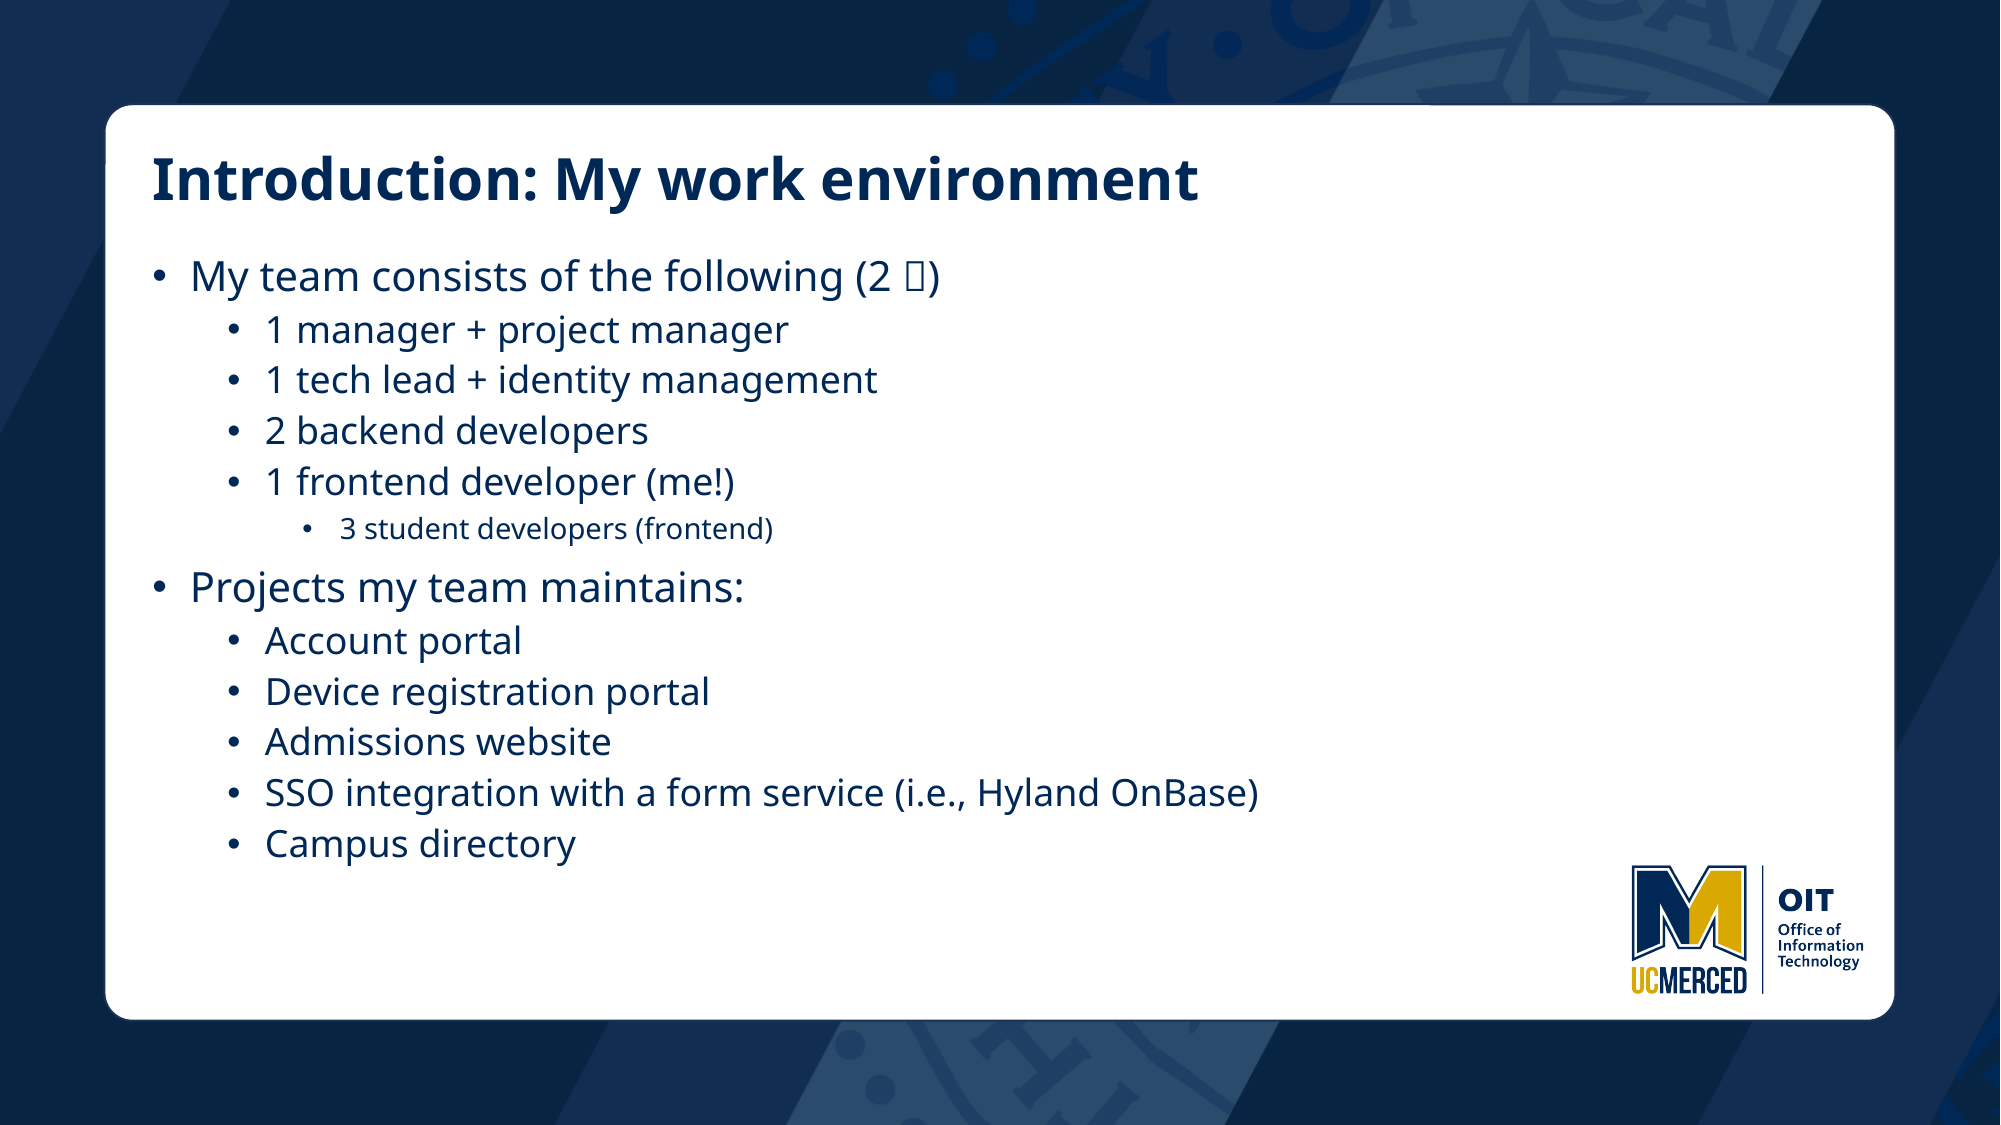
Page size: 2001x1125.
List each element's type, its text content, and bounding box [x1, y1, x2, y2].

list My team consists of the following (2 🍕) 1 manager + project manager 1 tech lead + identity management 2 backend developers 1 frontend developer (me!) 3 student developers (frontend) Projects my team maintains: Account portal Device registration portal Admissions website SSO integration with a form service (i.e., Hyland OnBase) Campus directory [137, 247, 1863, 993]
title Introduction: My work environment [137, 132, 1863, 232]
picture [0, 0, 2000, 1125]
